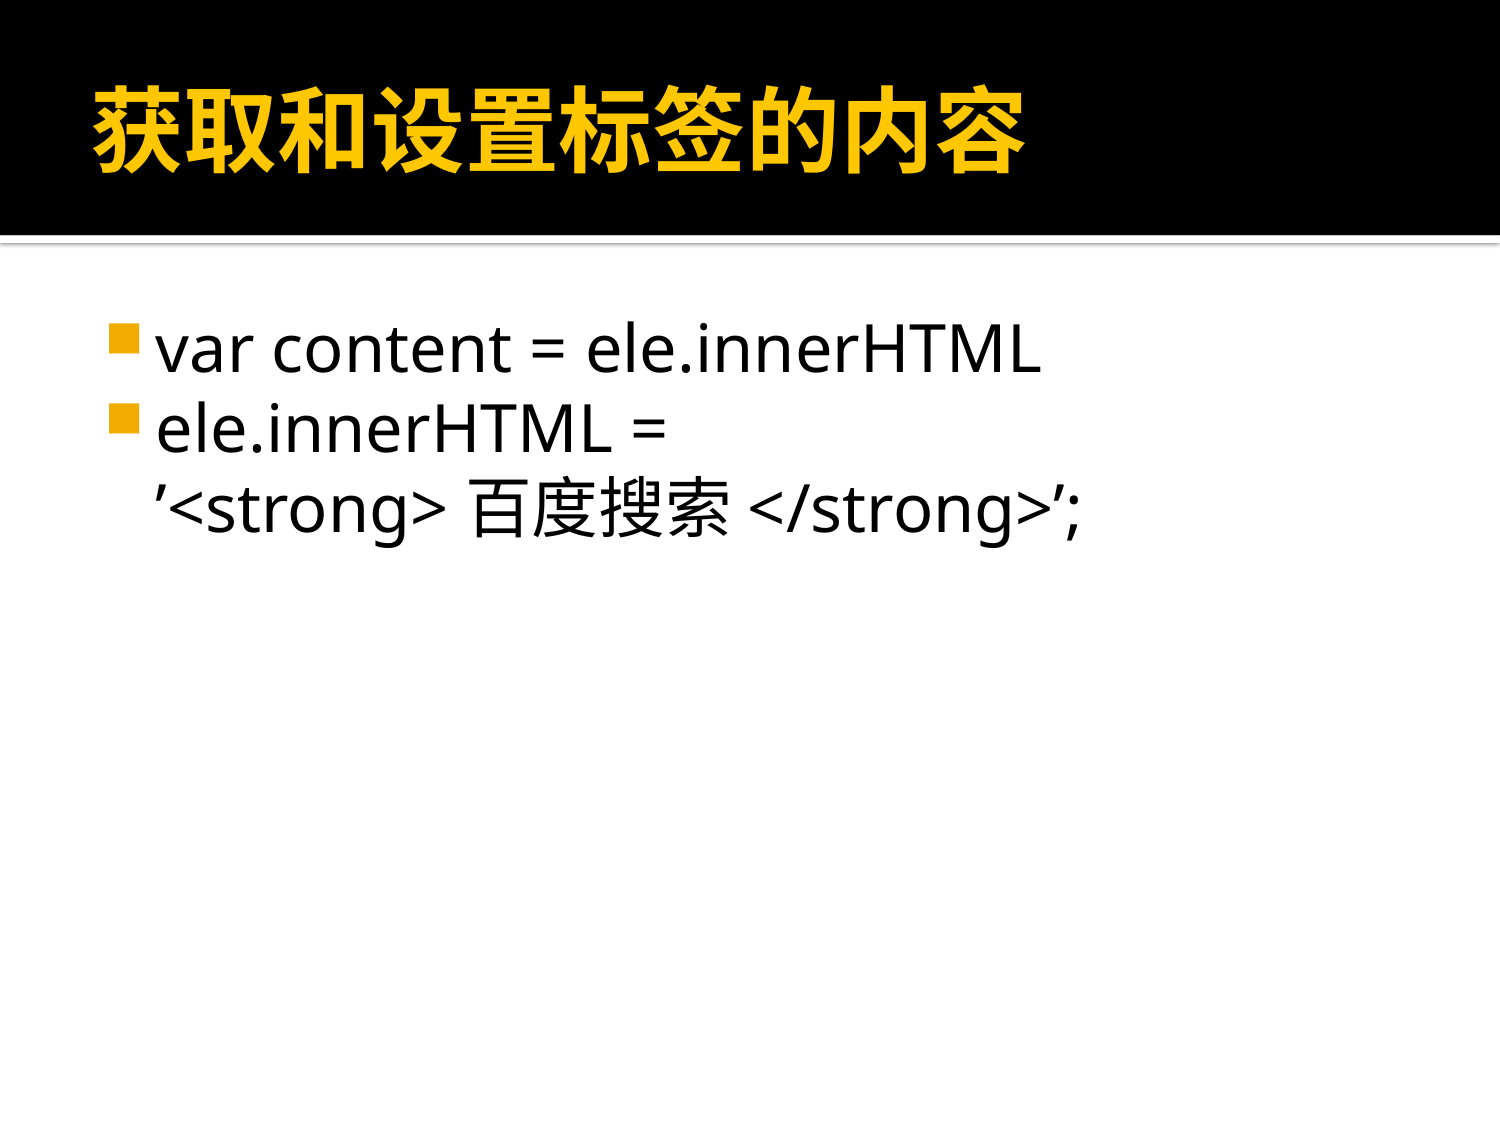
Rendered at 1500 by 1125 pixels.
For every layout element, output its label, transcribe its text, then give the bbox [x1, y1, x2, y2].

title 获取和设置标签的内容 [75, 25, 1425, 231]
list var content = ele.innerHTML ele.innerHTML = ’<strong>百度搜索</strong>’; [74, 290, 1426, 1051]
